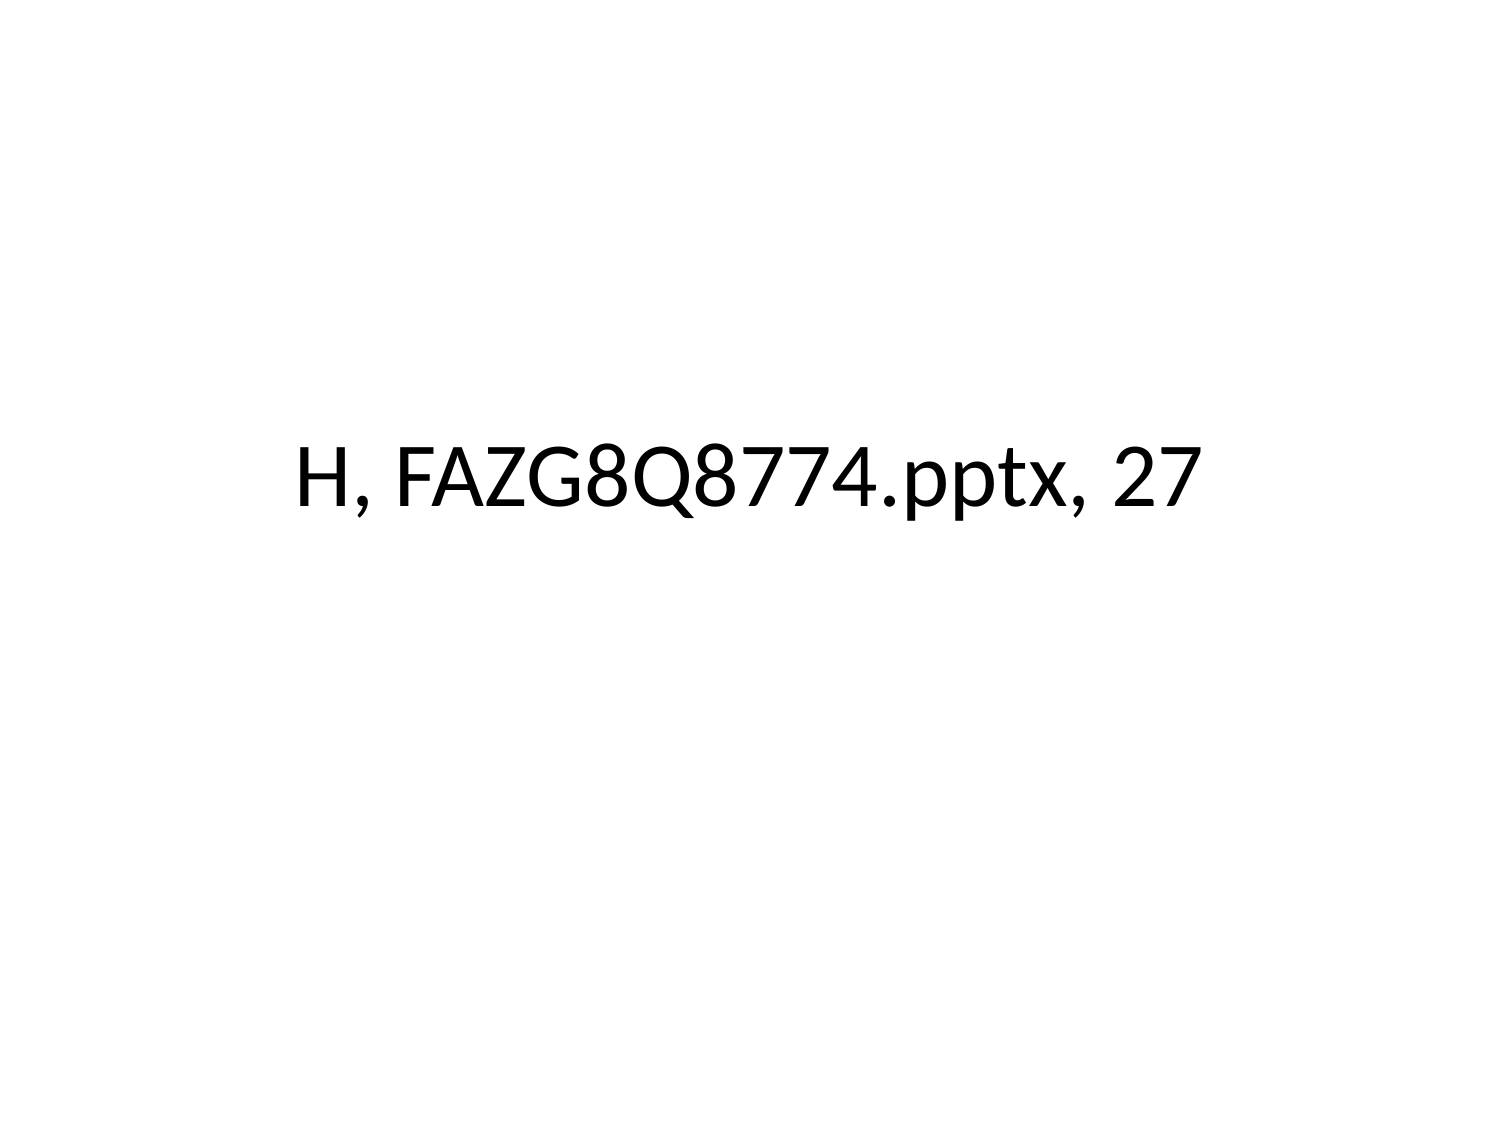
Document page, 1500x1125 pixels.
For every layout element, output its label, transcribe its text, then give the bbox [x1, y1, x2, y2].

title H, FAZG8Q8774.pptx, 27 [112, 349, 1388, 591]
